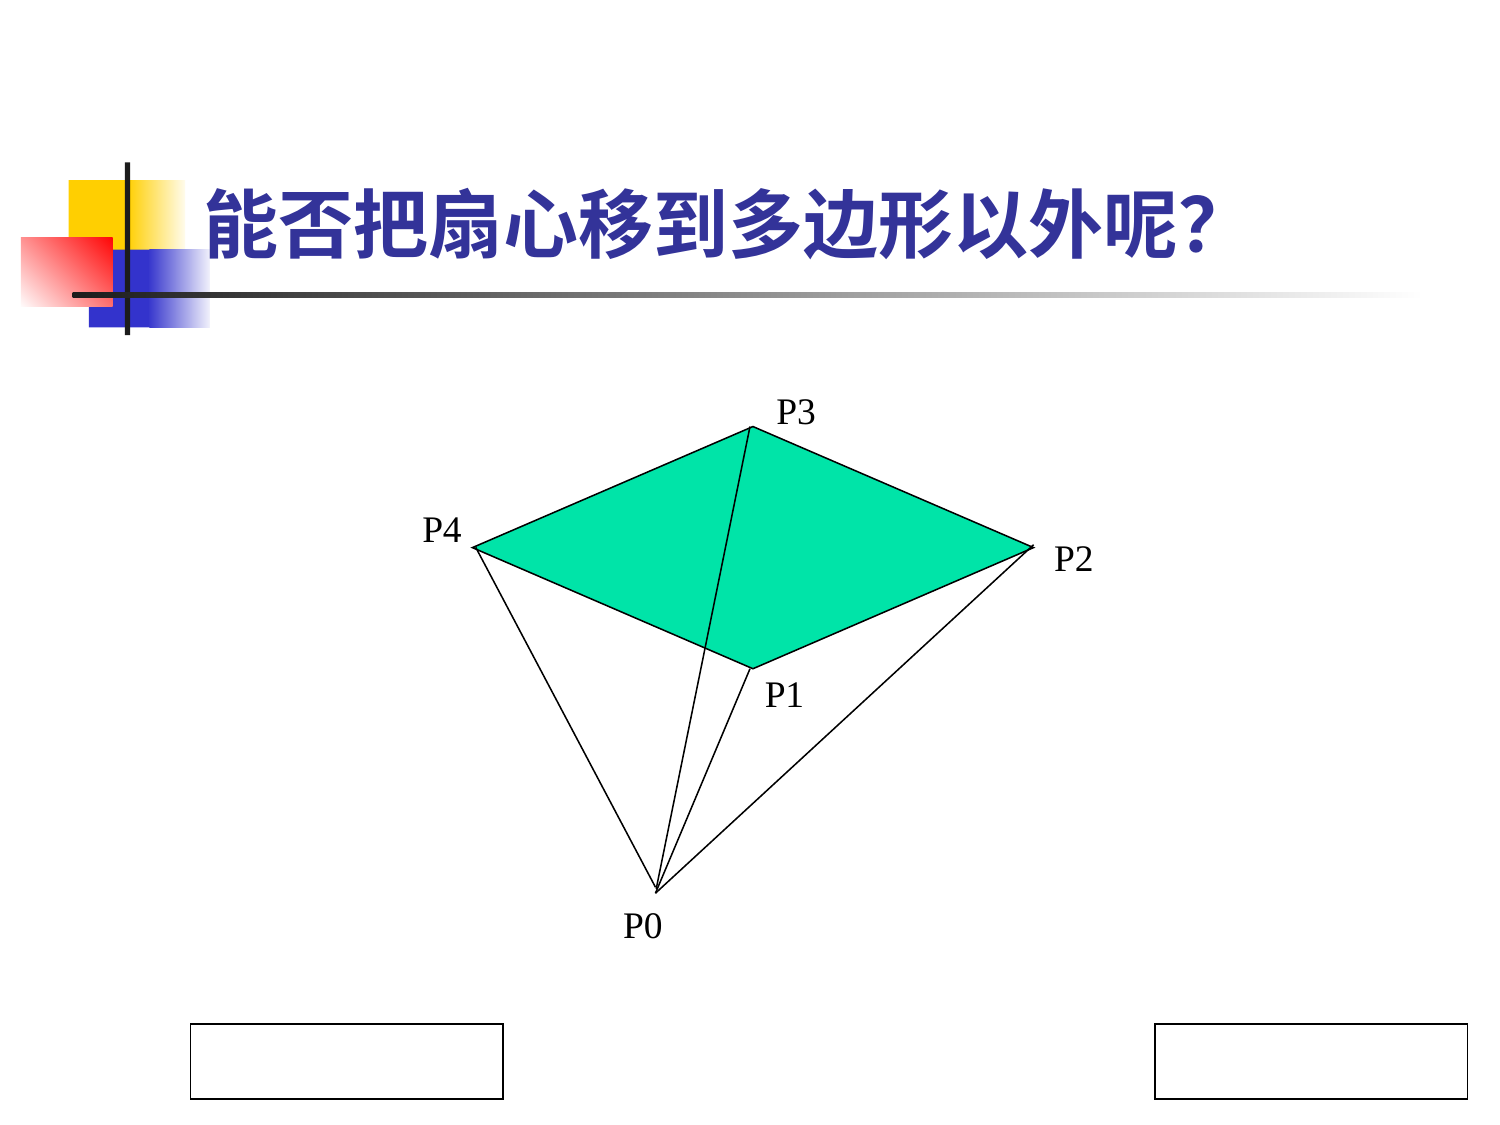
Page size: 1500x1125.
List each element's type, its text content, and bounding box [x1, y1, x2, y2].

slide_number [190, 1023, 504, 1100]
slide_number [1154, 1023, 1468, 1100]
title 能否把扇心移到多边形以外呢？ [188, 160, 1406, 276]
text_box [407, 379, 1129, 954]
